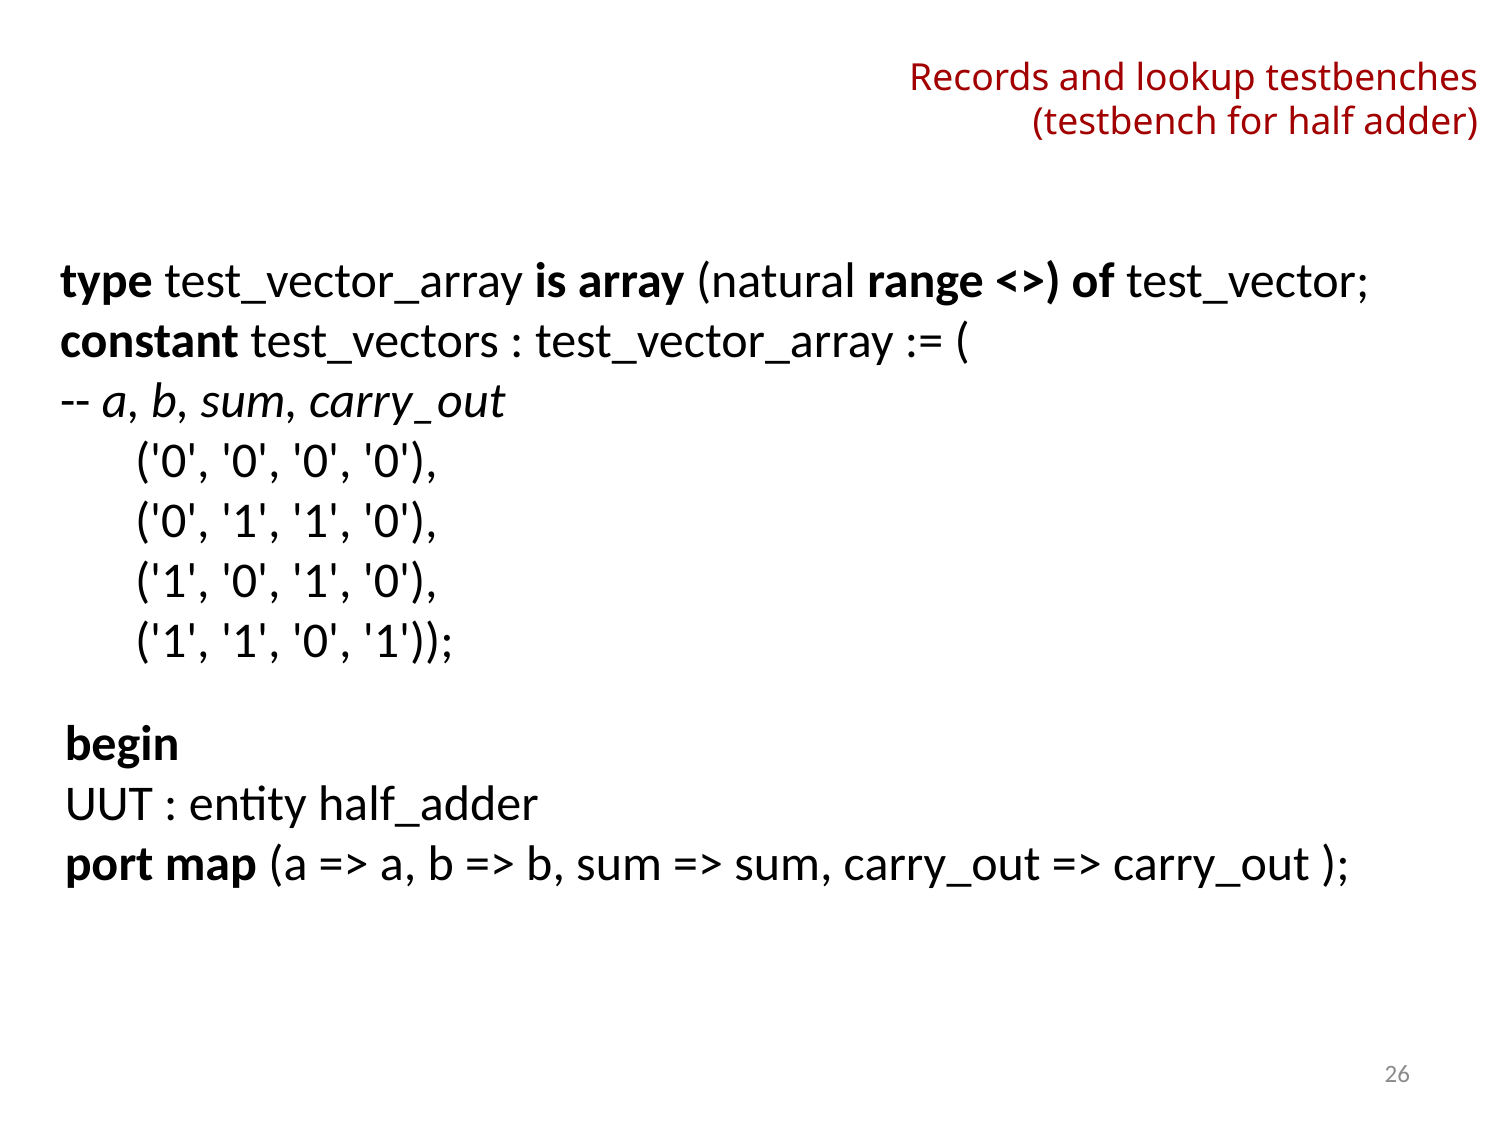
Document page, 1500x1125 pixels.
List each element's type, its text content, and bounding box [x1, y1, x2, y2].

text_box begin UUT : entity half_adder port map (a => a, b => b, sum => sum, carry_out => carry_out ); [50, 703, 1430, 898]
title Records and lookup testbenches (testbench for half adder) [50, 44, 1494, 150]
text_box type test_vector_array is array (natural range <>) of test_vector; constant test_vectors : test_vector_array := ( -- a, b, sum, carry_out ('0', '0', '0', '0'), ('0', '1', '1', '0'), ('1', '0', '1', '0'), ('1', '1', '0', '1')); [45, 240, 1425, 676]
slide_number 26 [1074, 1042, 1425, 1103]
